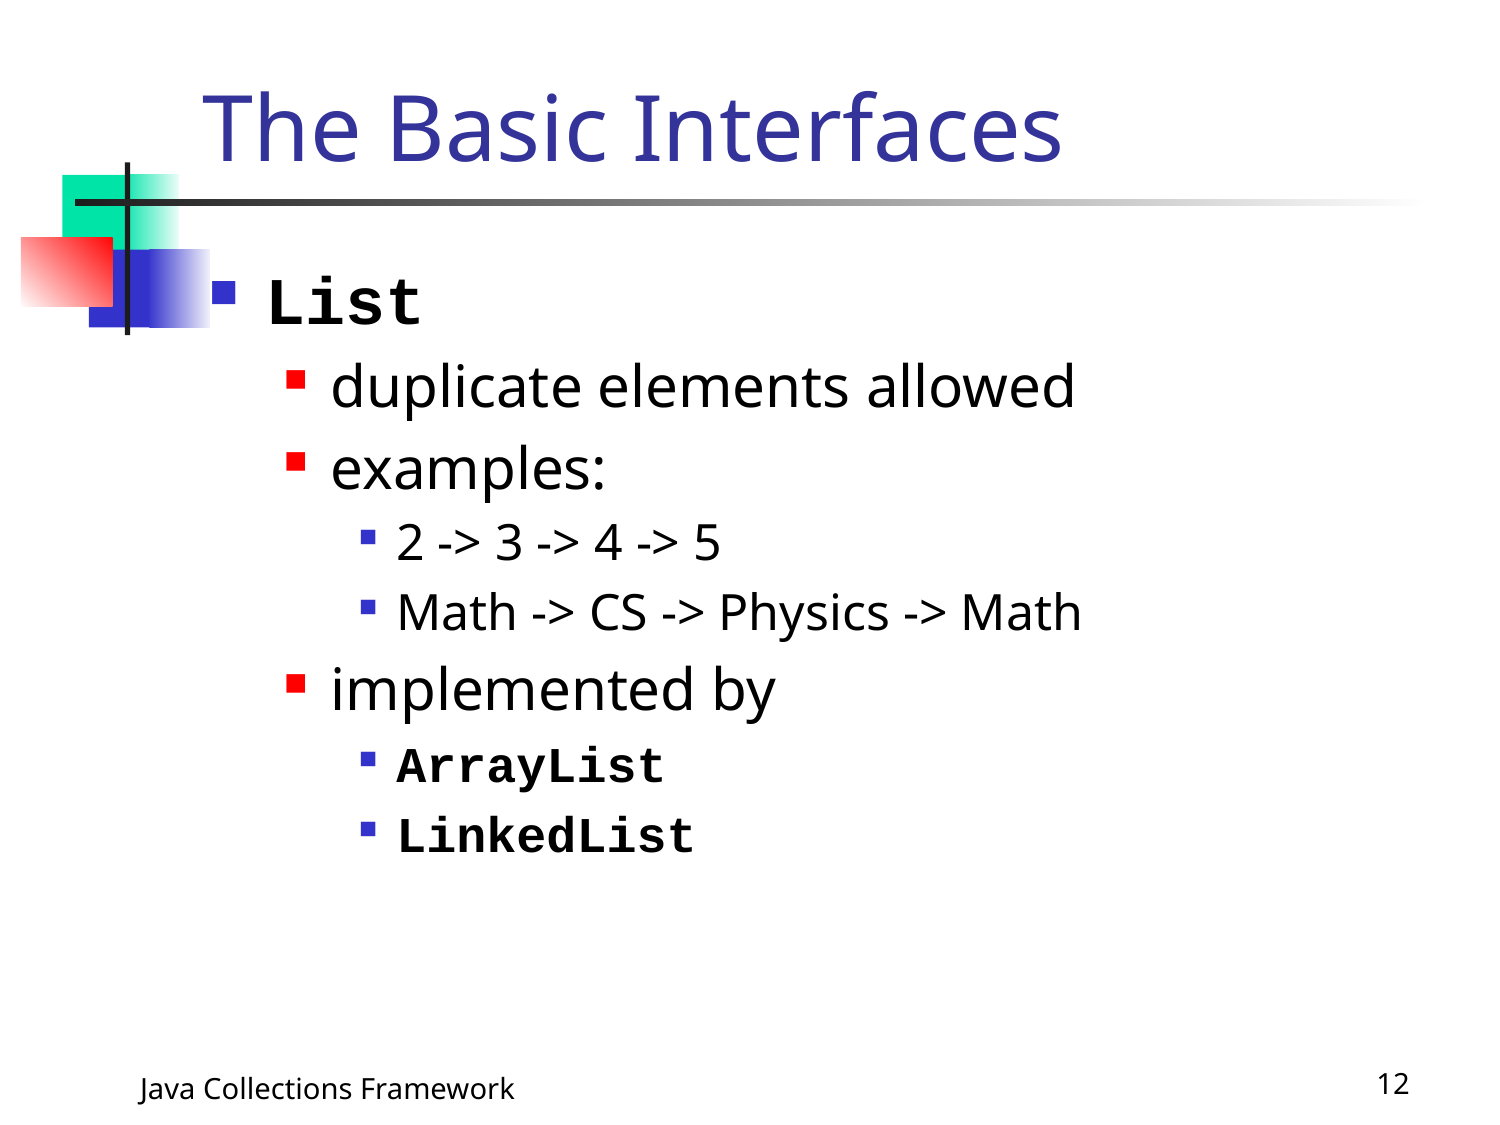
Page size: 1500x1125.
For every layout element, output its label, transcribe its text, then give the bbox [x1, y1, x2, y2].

slide_number 12 [1112, 1037, 1426, 1113]
footer Java Collections Framework [124, 1037, 601, 1113]
list List duplicate elements allowed examples: 2 -> 3 -> 4 -> 5 Math -> CS -> Physics -> Math implemented by ArrayList LinkedList [193, 249, 1469, 1006]
title The Basic Interfaces [187, 0, 1466, 188]
